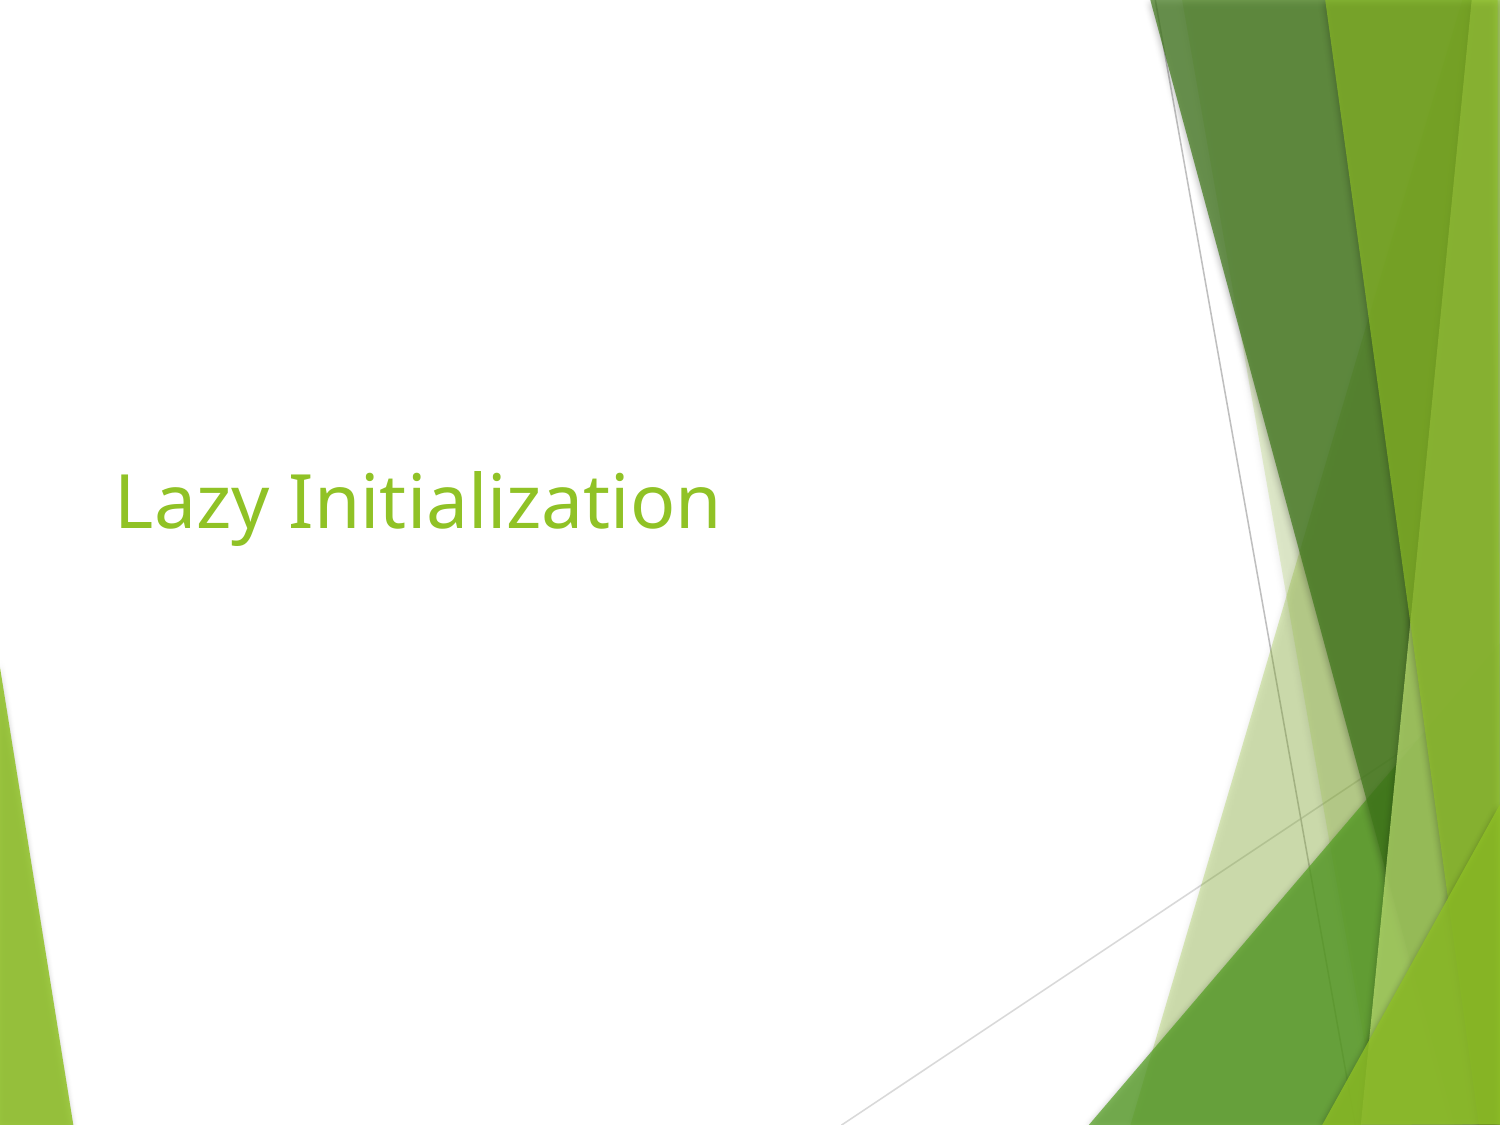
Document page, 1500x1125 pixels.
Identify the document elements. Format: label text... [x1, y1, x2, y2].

title Lazy Initialization [99, 445, 1142, 663]
